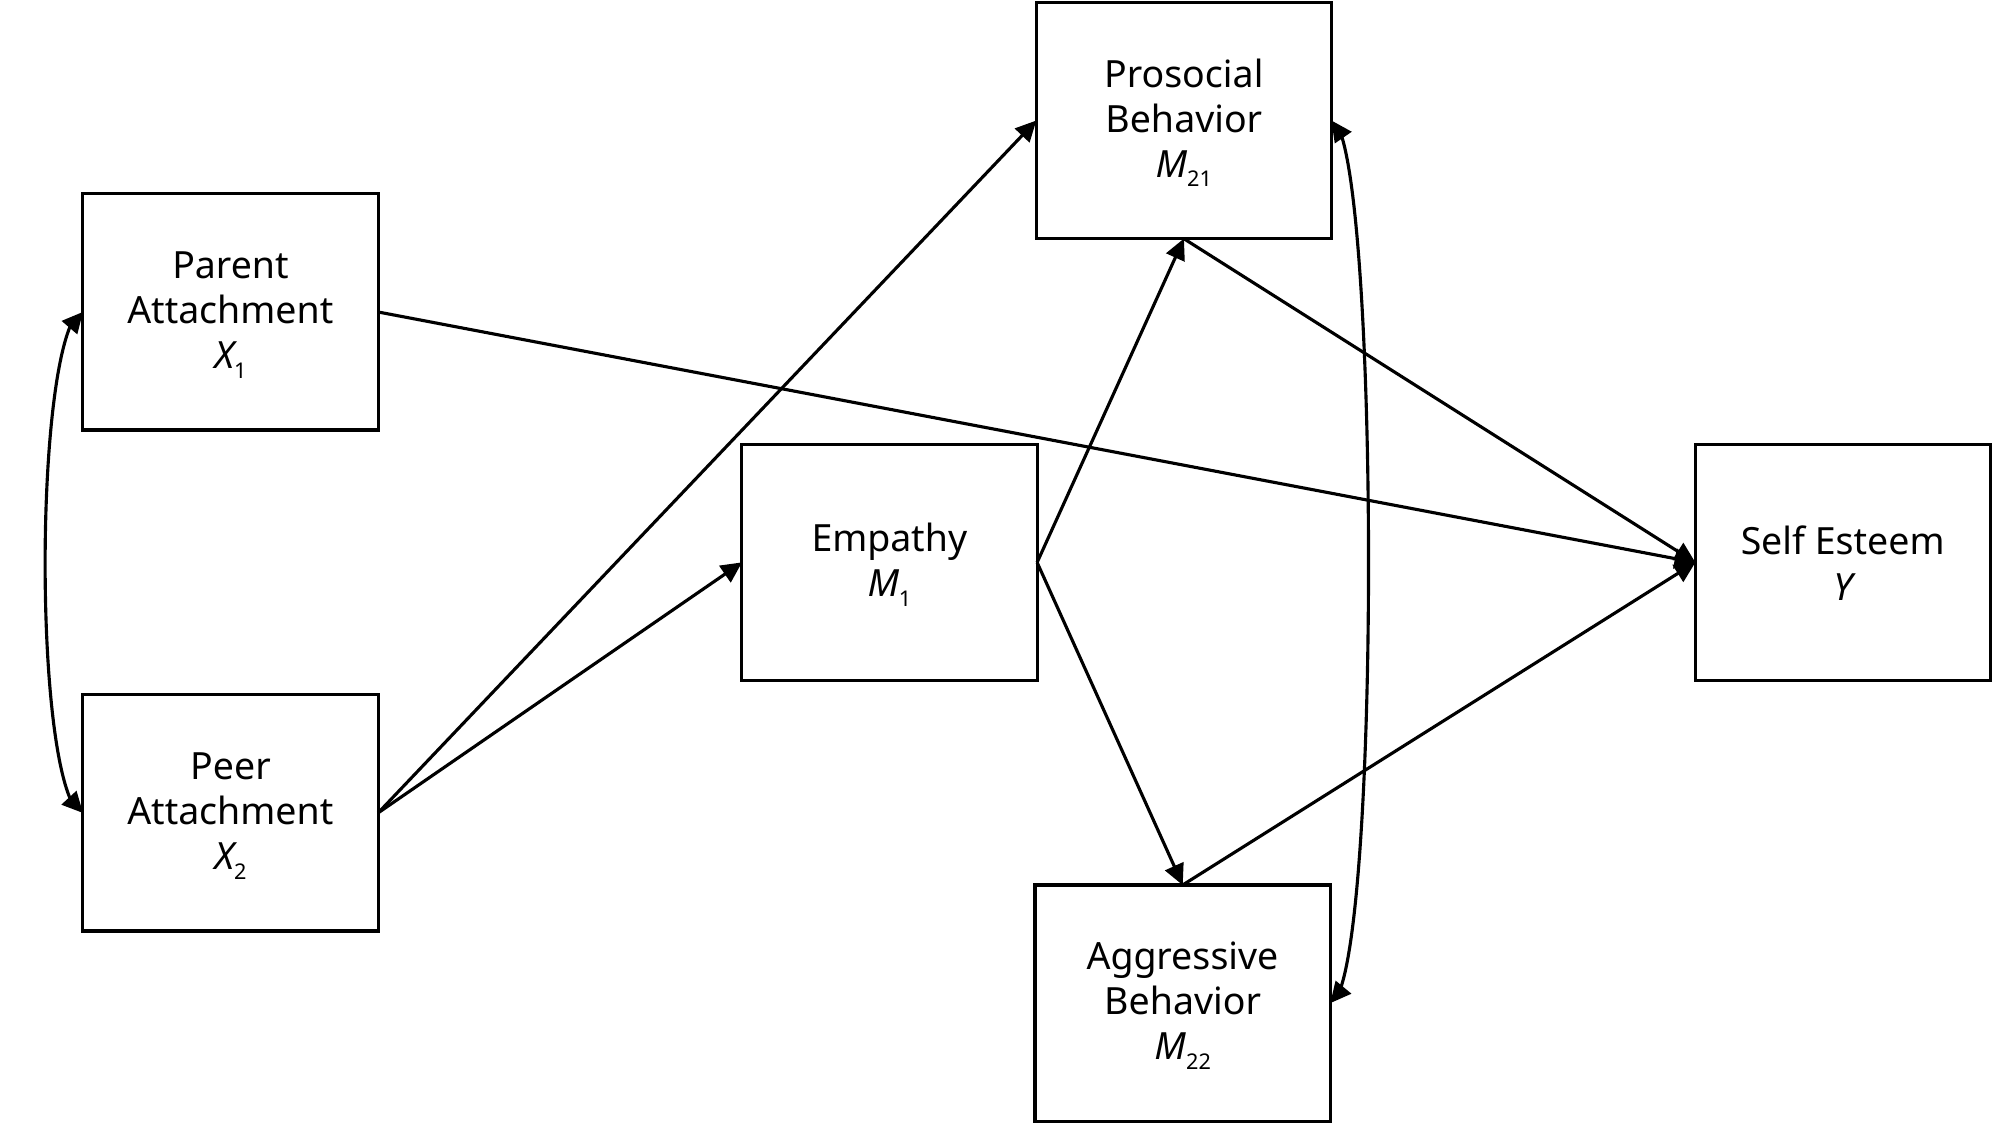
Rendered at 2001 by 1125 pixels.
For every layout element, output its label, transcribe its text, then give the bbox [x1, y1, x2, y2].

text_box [1182, 563, 1330, 885]
text_box Peer Attachment X2 [82, 694, 379, 932]
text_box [1037, 563, 1182, 885]
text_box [378, 120, 1037, 813]
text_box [1037, 312, 1330, 563]
text_box Self Esteem Y [1696, 443, 1991, 682]
text_box Parent Attachment X1 [82, 193, 378, 431]
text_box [1183, 238, 1330, 312]
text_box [1332, 563, 1696, 885]
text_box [1332, 312, 1696, 563]
text_box Prosocial Behavior M21 [1035, 1, 1332, 238]
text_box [1037, 238, 1183, 312]
text_box Aggressive Behavior M22 [1034, 884, 1331, 1122]
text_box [1332, 238, 1696, 312]
